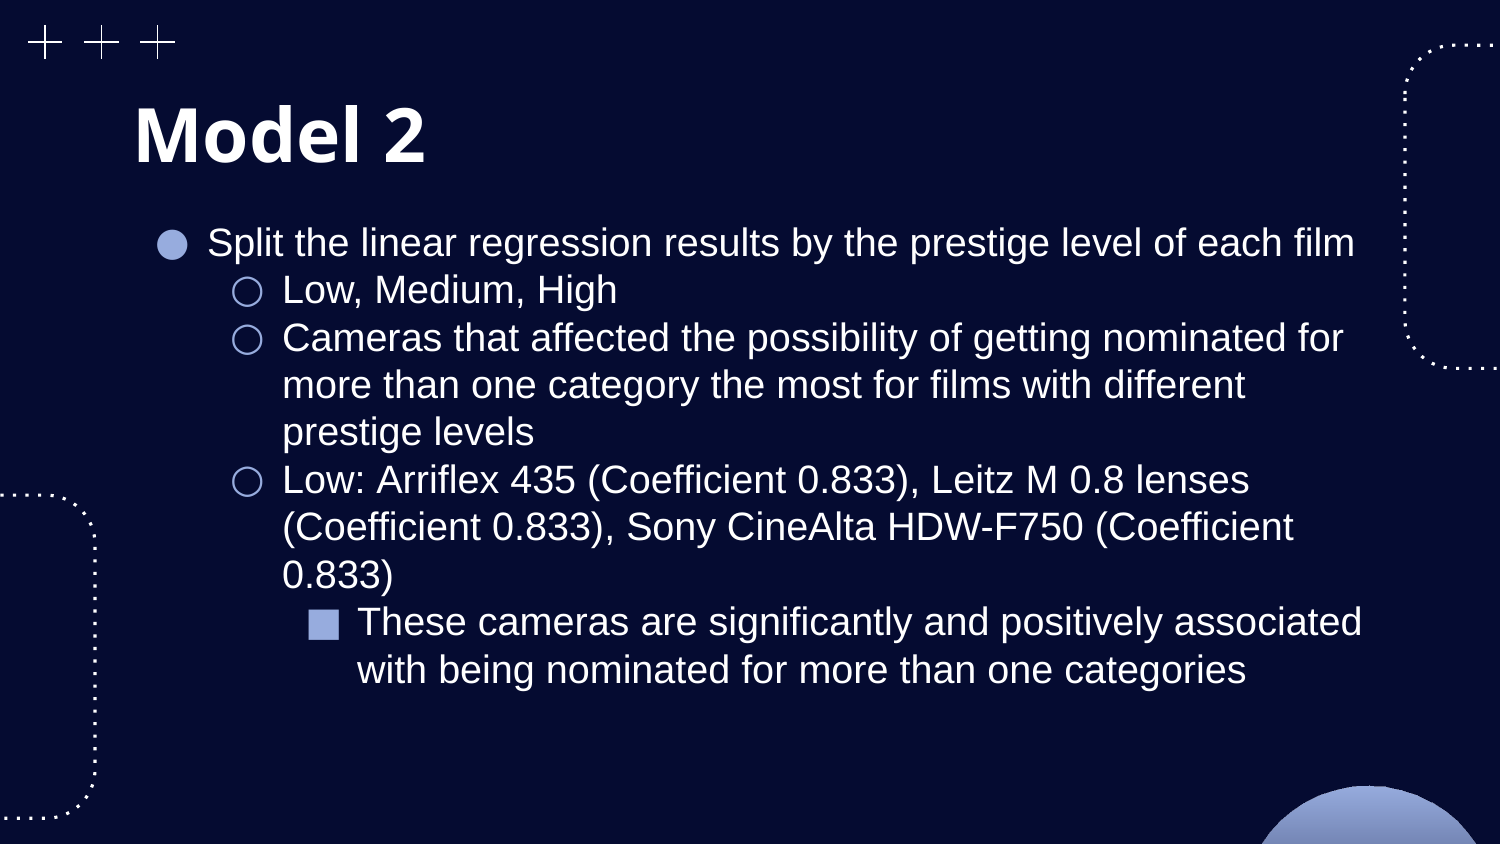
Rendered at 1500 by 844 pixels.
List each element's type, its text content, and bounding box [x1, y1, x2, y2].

list Split the linear regression results by the prestige level of each film Low, Medium, High Cameras that affected the possibility of getting nominated for more than one category the most for films with different prestige levels Low: Arriflex 435 (Coefficient 0.833), Leitz M 0.8 lenses (Coefficient 0.833), Sony CineAlta HDW-F750 (Coefficient 0.833) These cameras are significantly and positively associated with being nominated for more than one categories [116, 201, 1383, 695]
title Model 2 [116, 72, 1383, 201]
